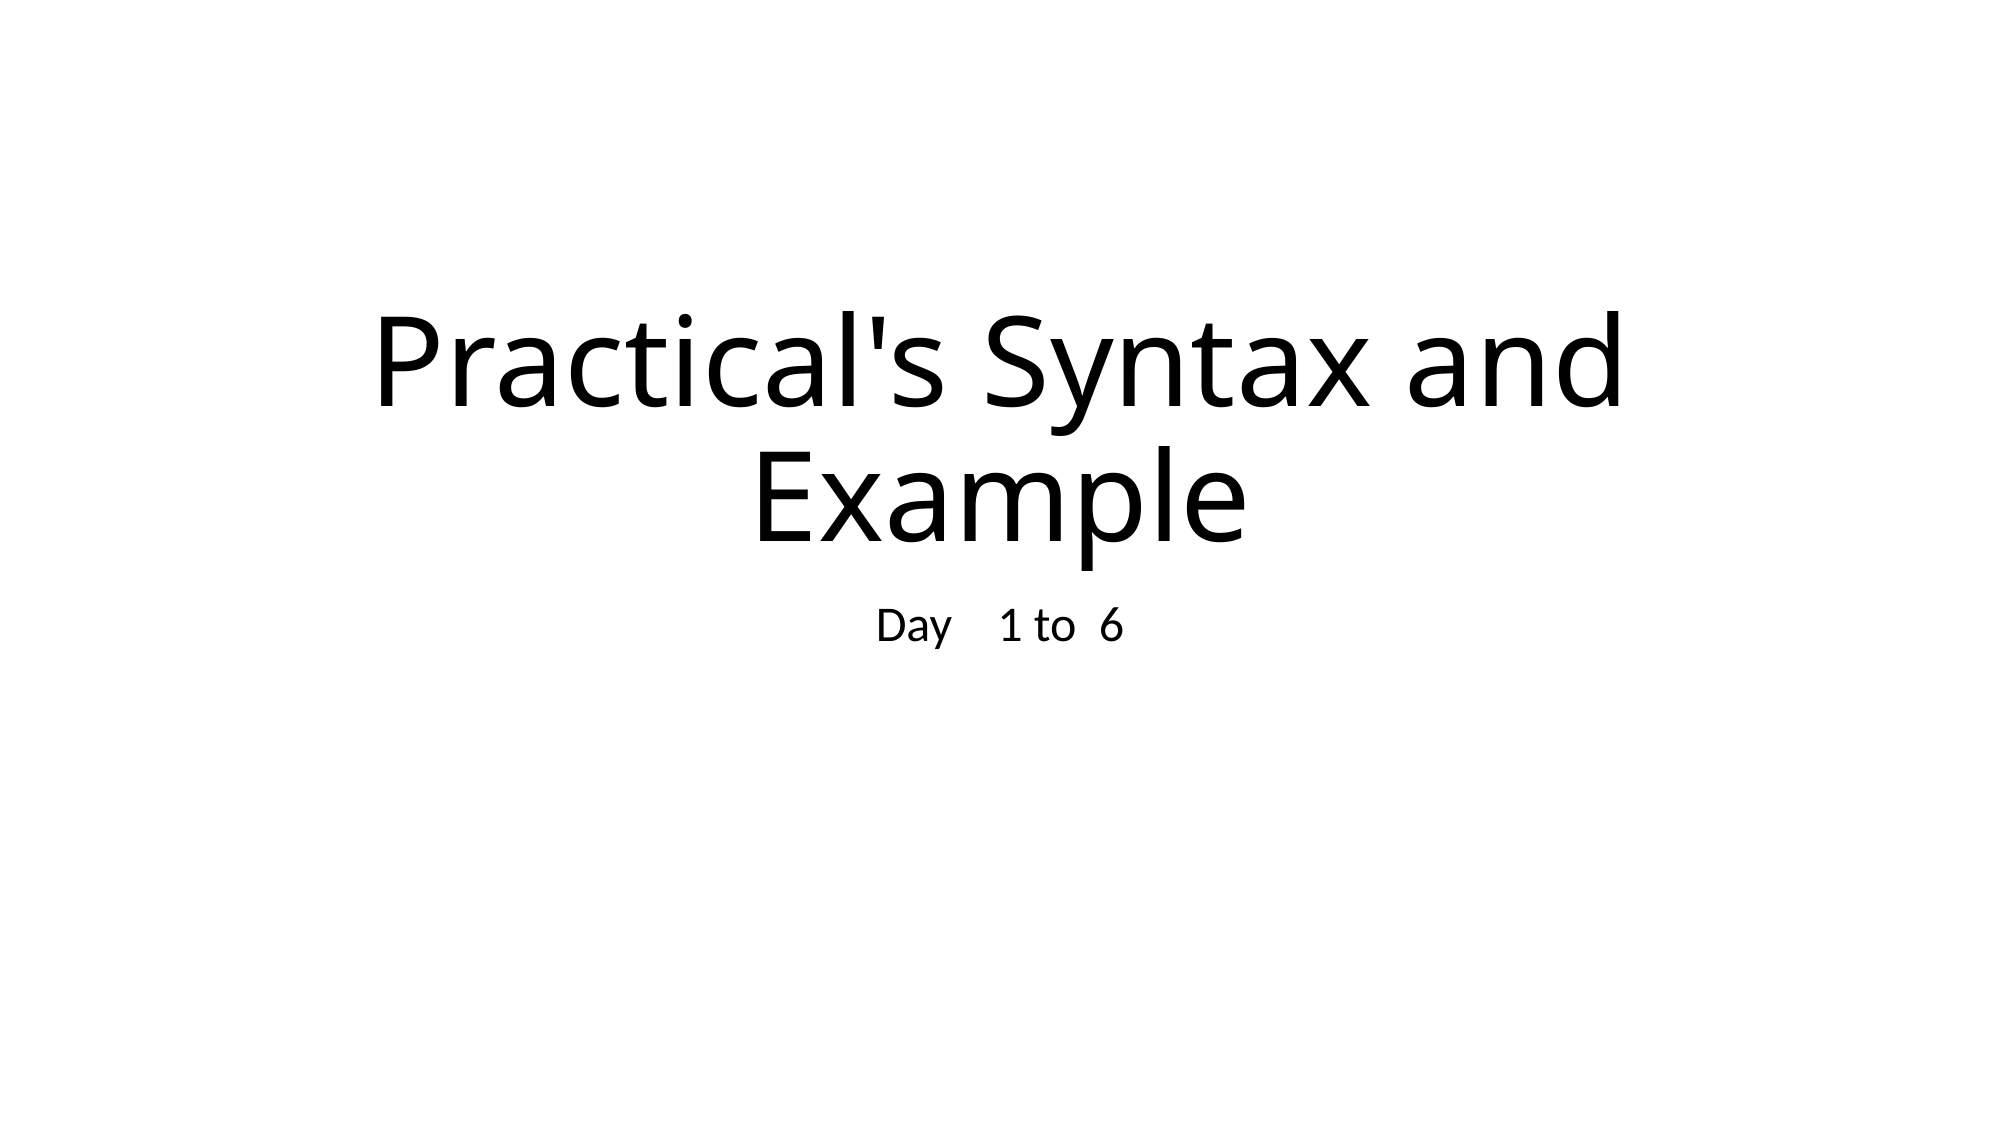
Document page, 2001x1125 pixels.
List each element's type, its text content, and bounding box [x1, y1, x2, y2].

title Practical's Syntax and Example [249, 184, 1750, 576]
subtitle Day 1 to 6 [249, 590, 1750, 863]
